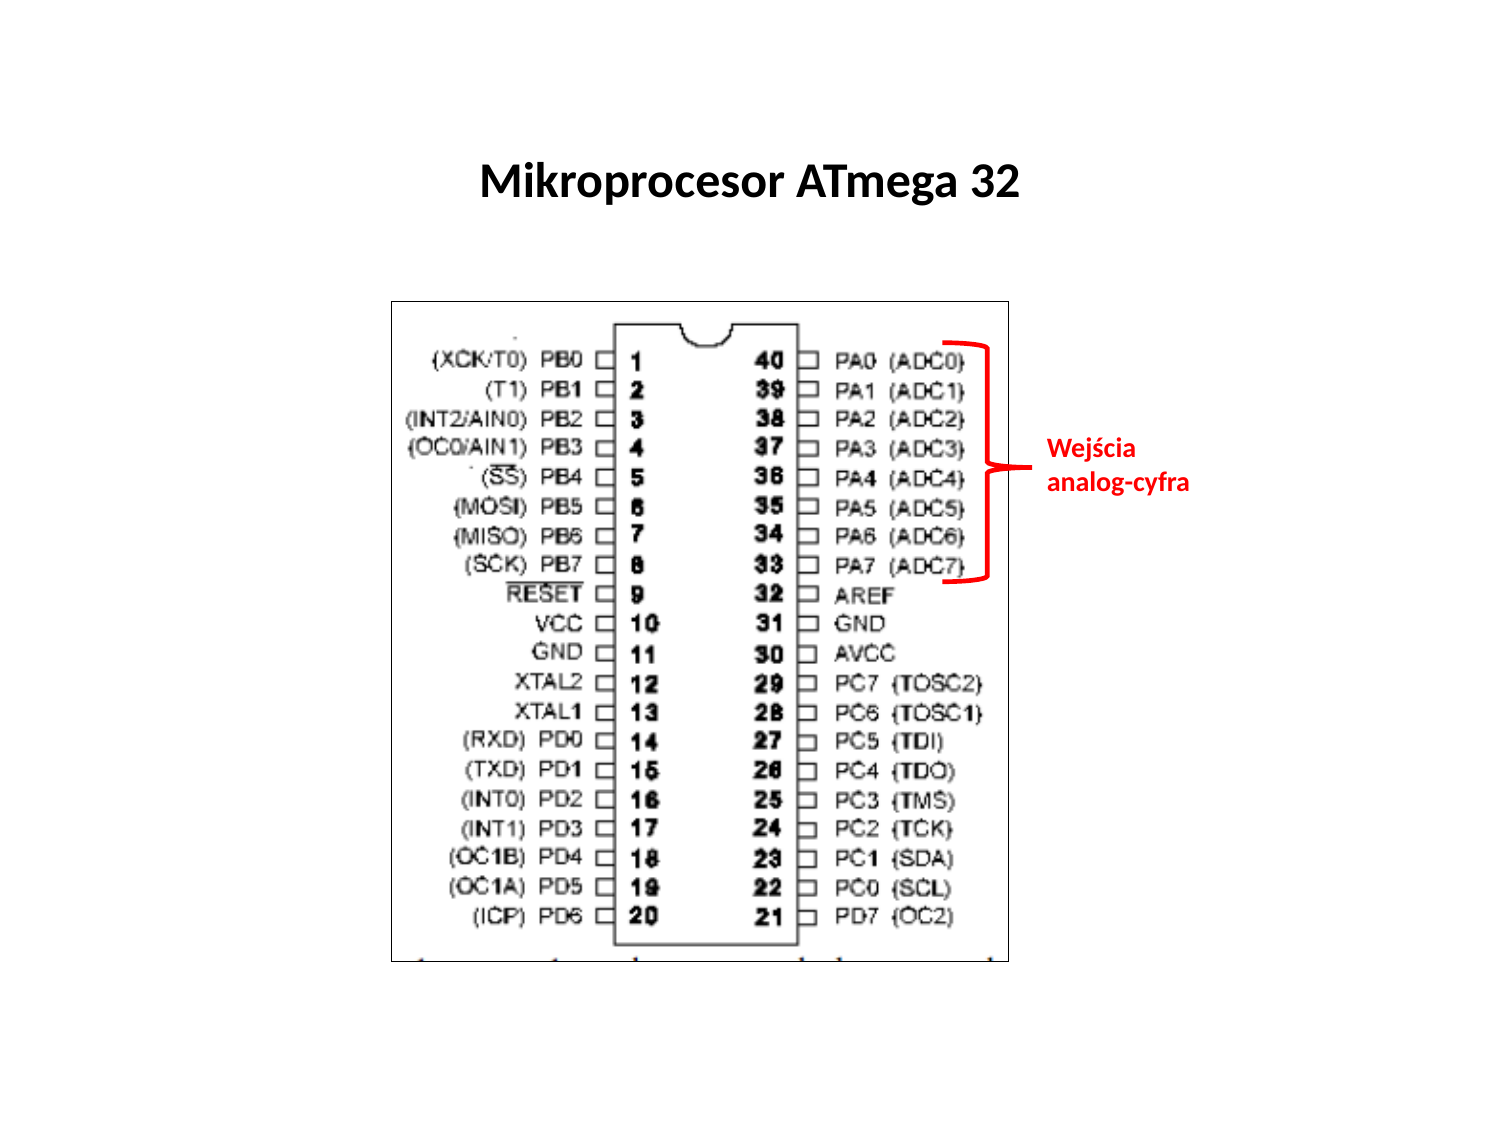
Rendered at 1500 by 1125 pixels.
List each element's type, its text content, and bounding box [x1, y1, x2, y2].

picture [391, 301, 1009, 962]
text_box Wejścia analog-cyfra [1032, 422, 1222, 505]
text_box Mikroprocesor ATmega 32 [187, 140, 1313, 216]
